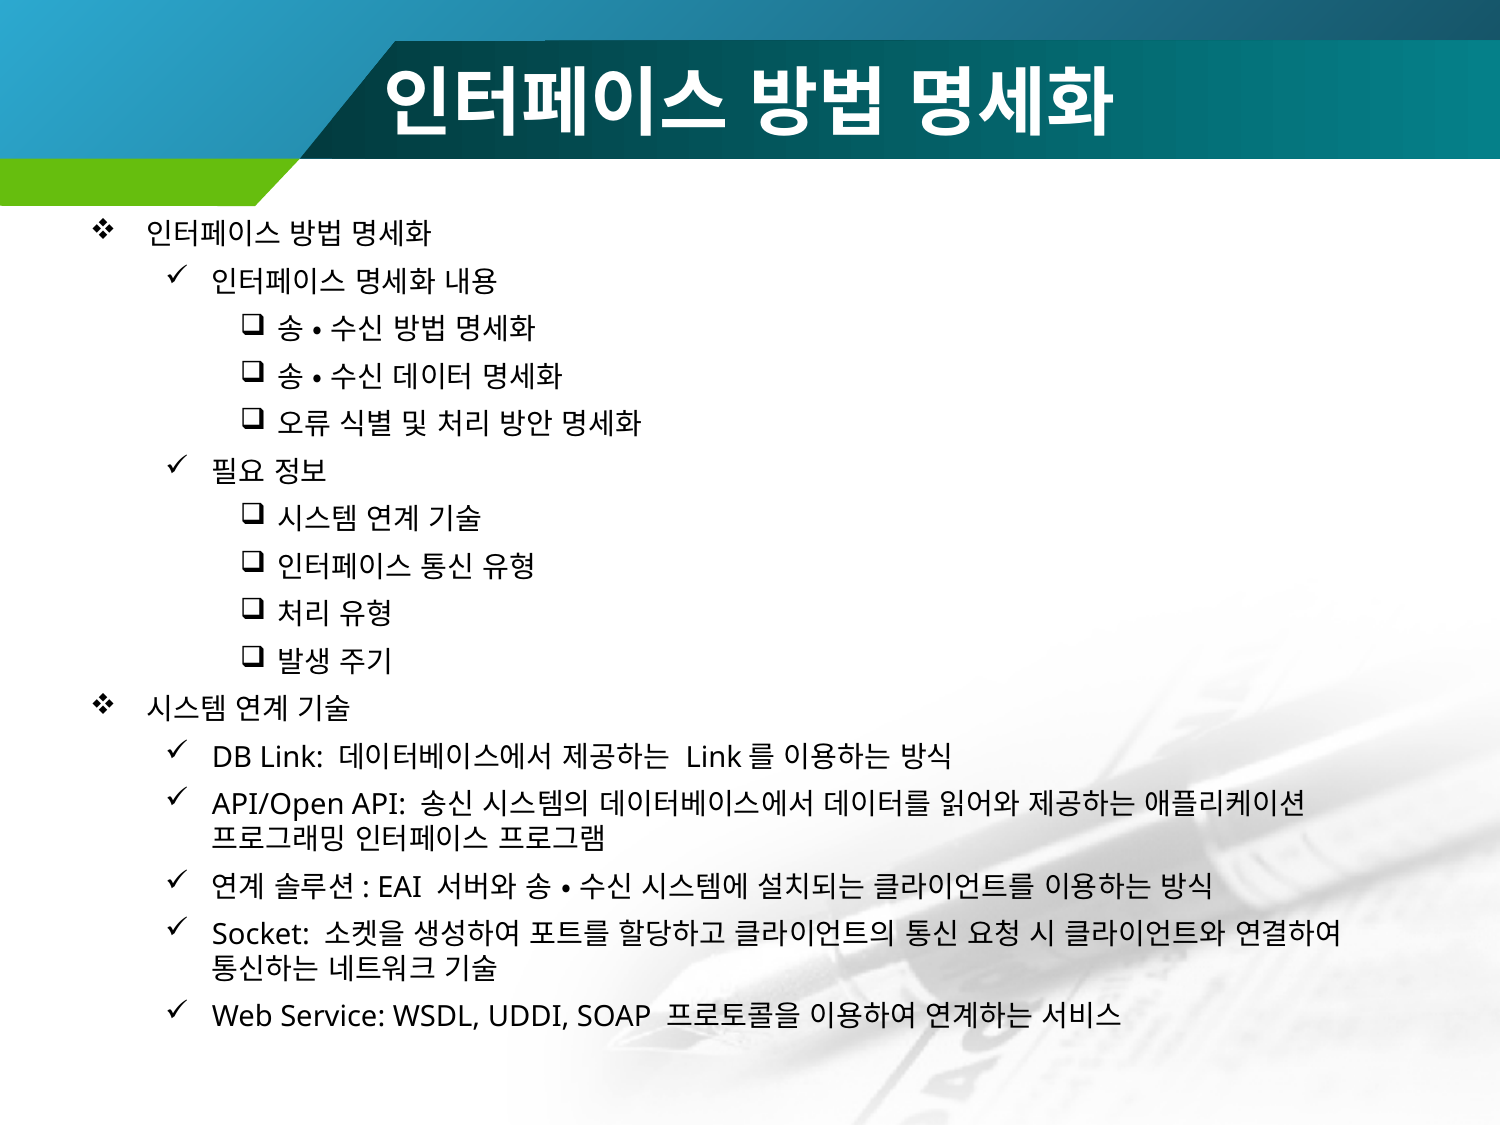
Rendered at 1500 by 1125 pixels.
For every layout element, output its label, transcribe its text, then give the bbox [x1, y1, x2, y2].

picture [490, 448, 1500, 1125]
title 인터페이스 방법 명세화 [0, 36, 1500, 163]
list 인터페이스 방법 명세화 인터페이스 명세화 내용 송 • 수신 방법 명세화 송 • 수신 데이터 명세화 오류 식별 및 처리 방안 명세화 필요 정보 시스템 연계 기술 인터페이스 통신 유형 처리 유형 발생 주기 시스템 연계 기술 DB Link: 데이터베이스에서 제공하는 Link를 이용하는 방식 API/Open API: 송신 시스템의 데이터베이스에서 데이터를 읽어와 제공하는 애플리케이션 프로그래밍 인터페이스 프로그램 연계 솔루션: EAI 서버와 송 • 수신 시스템에 설치되는 클라이언트를 이용하는 방식 Socket: 소켓을 생성하여 포트를 할당하고 클라이언트의 통신 요청 시 클라이언트와 연결하여 통신하는 네트워크 기술 Web Service: WSDL, UDDI, SOAP 프로토콜을 이용하여 연계하는 서비스 [74, 207, 1426, 1088]
